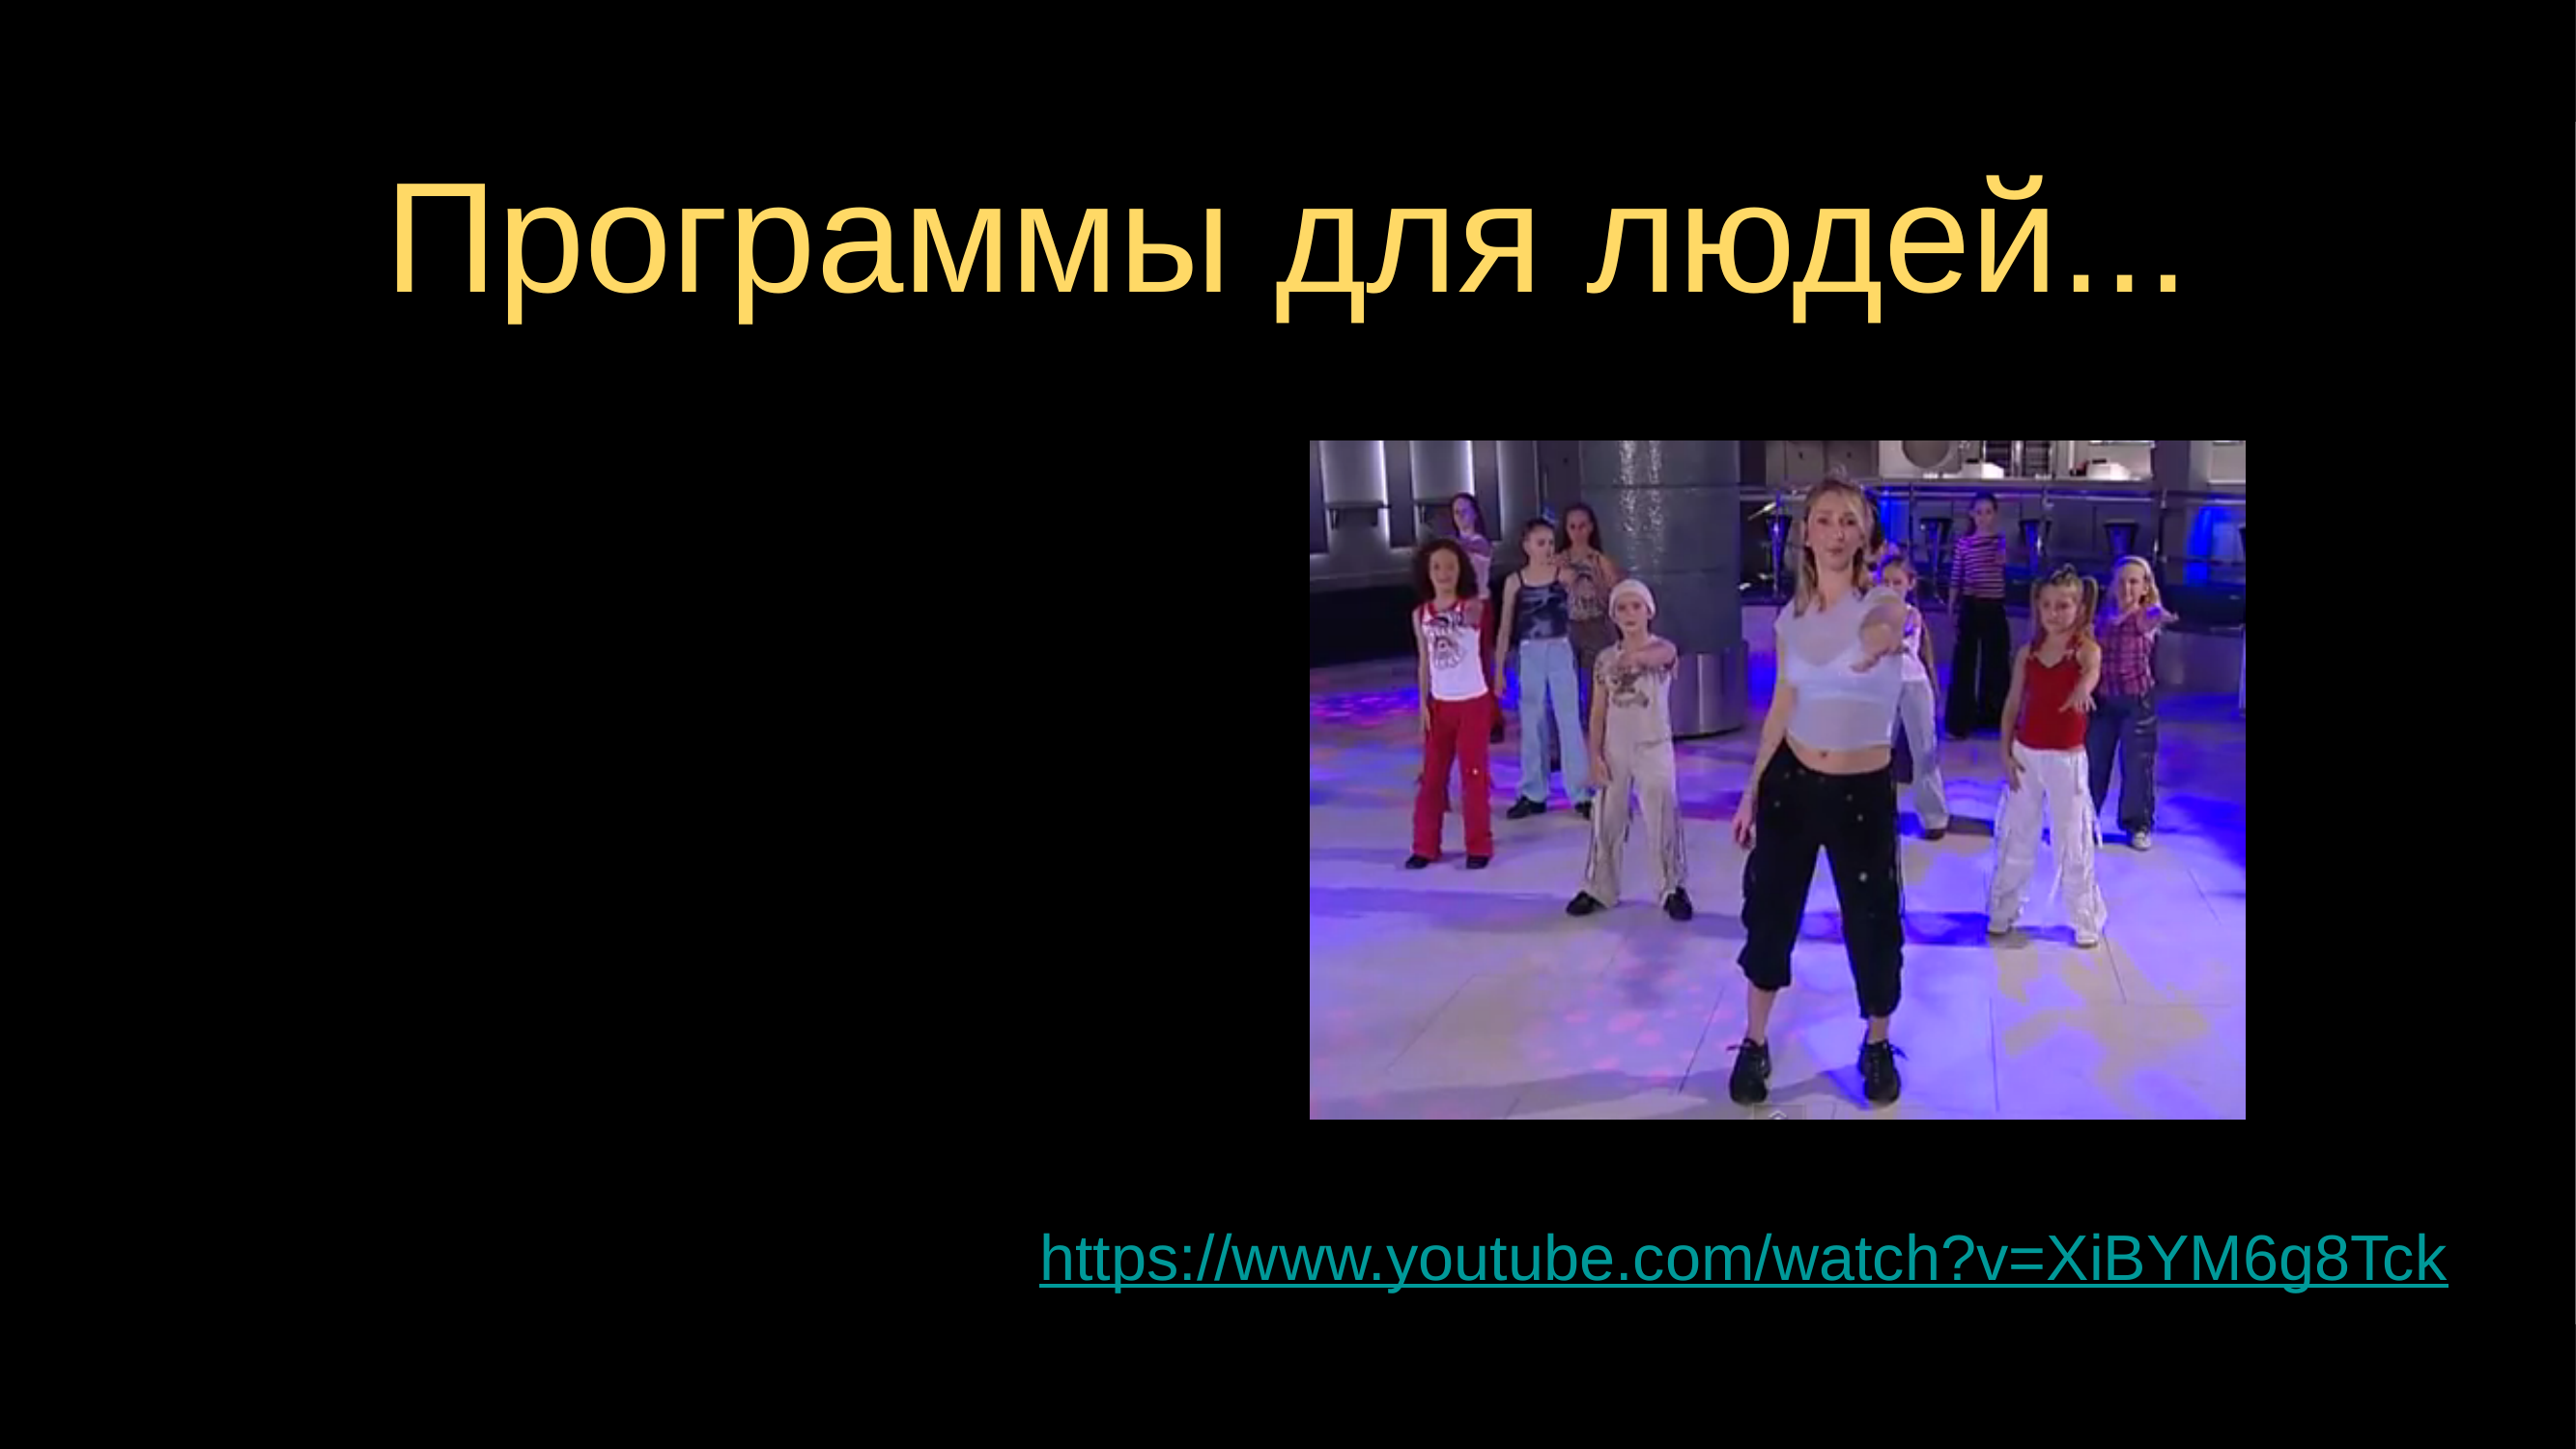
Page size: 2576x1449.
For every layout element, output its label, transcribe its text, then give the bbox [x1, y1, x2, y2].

text_box https://www.youtube.com/watch?v=XiBYM6g8Tck [983, 1221, 2505, 1288]
title Программы для людей... [128, 122, 2448, 338]
picture [1309, 440, 2247, 1120]
